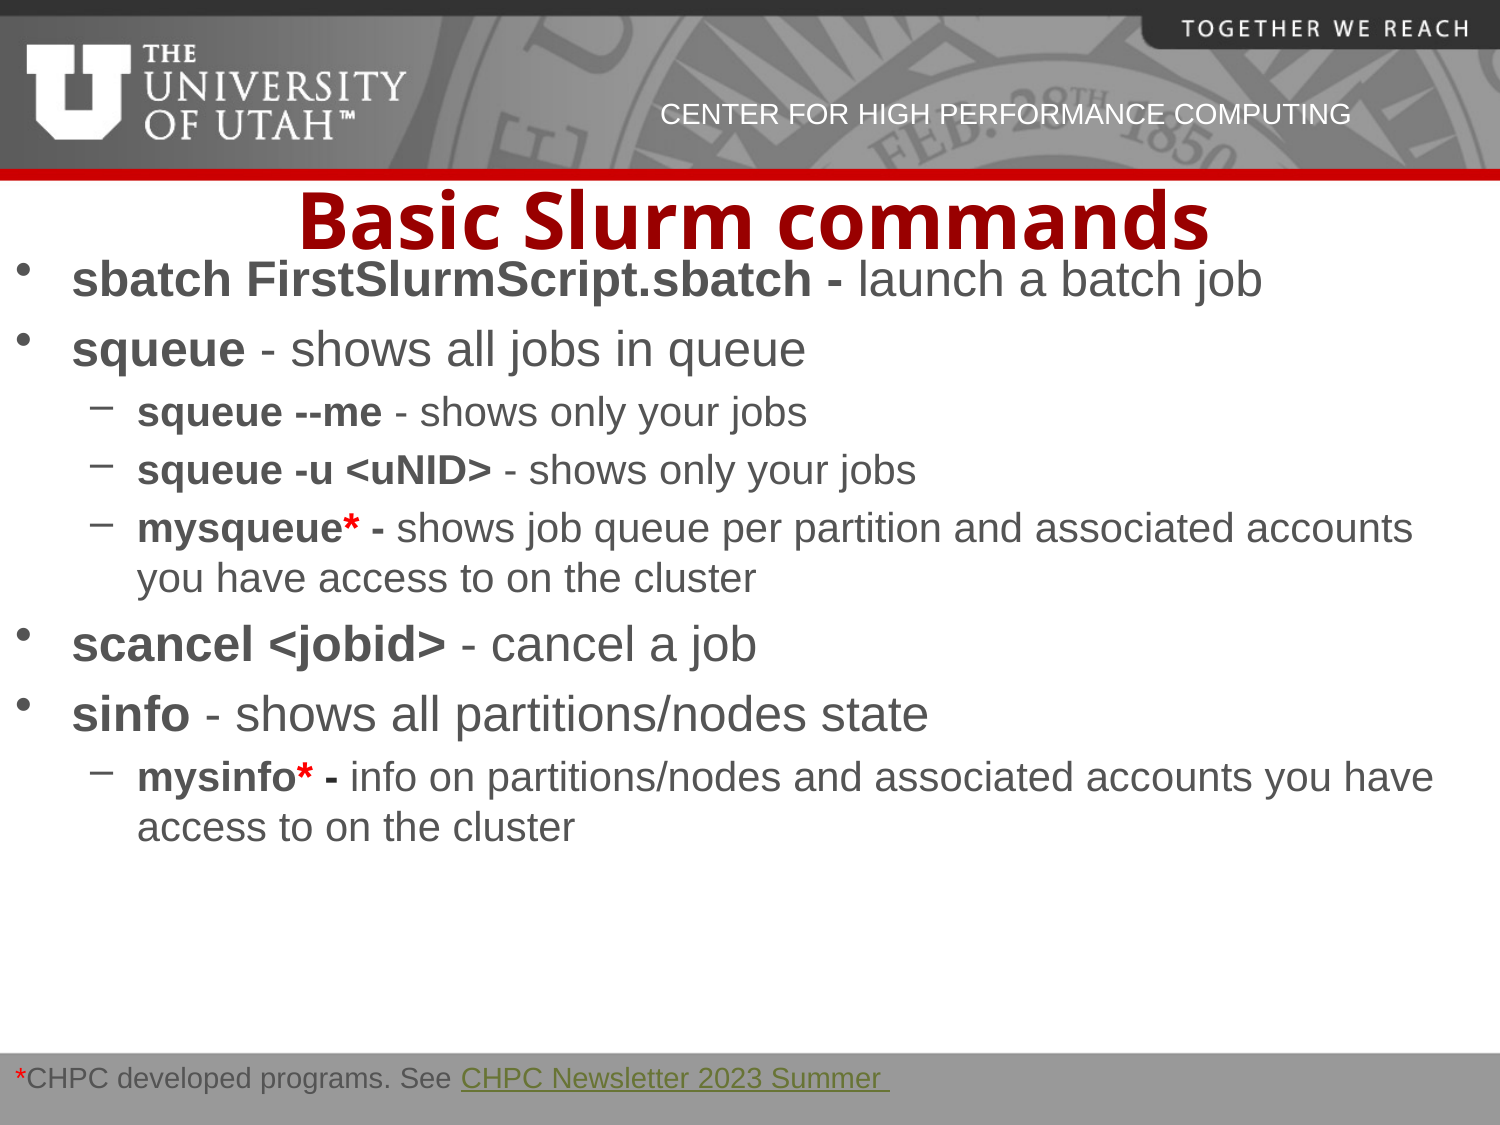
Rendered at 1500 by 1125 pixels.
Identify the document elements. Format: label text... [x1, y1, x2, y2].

list sbatch FirstSlurmScript.sbatch - launch a batch job squeue - shows all jobs in queue squeue --me - shows only your jobs squeue -u <uNID> - shows only your jobs mysqueue* - shows job queue per partition and associated accounts you have access to on the cluster scancel <jobid> - cancel a job sinfo - shows all partitions/nodes state mysinfo* - info on partitions/nodes and associated accounts you have access to on the cluster *CHPC developed programs. See CHPC Newsletter 2023 Summer [0, 238, 1500, 1063]
title Basic Slurm commands [3, 162, 1500, 238]
picture [0, 1063, 1500, 1125]
picture [0, 0, 1500, 238]
